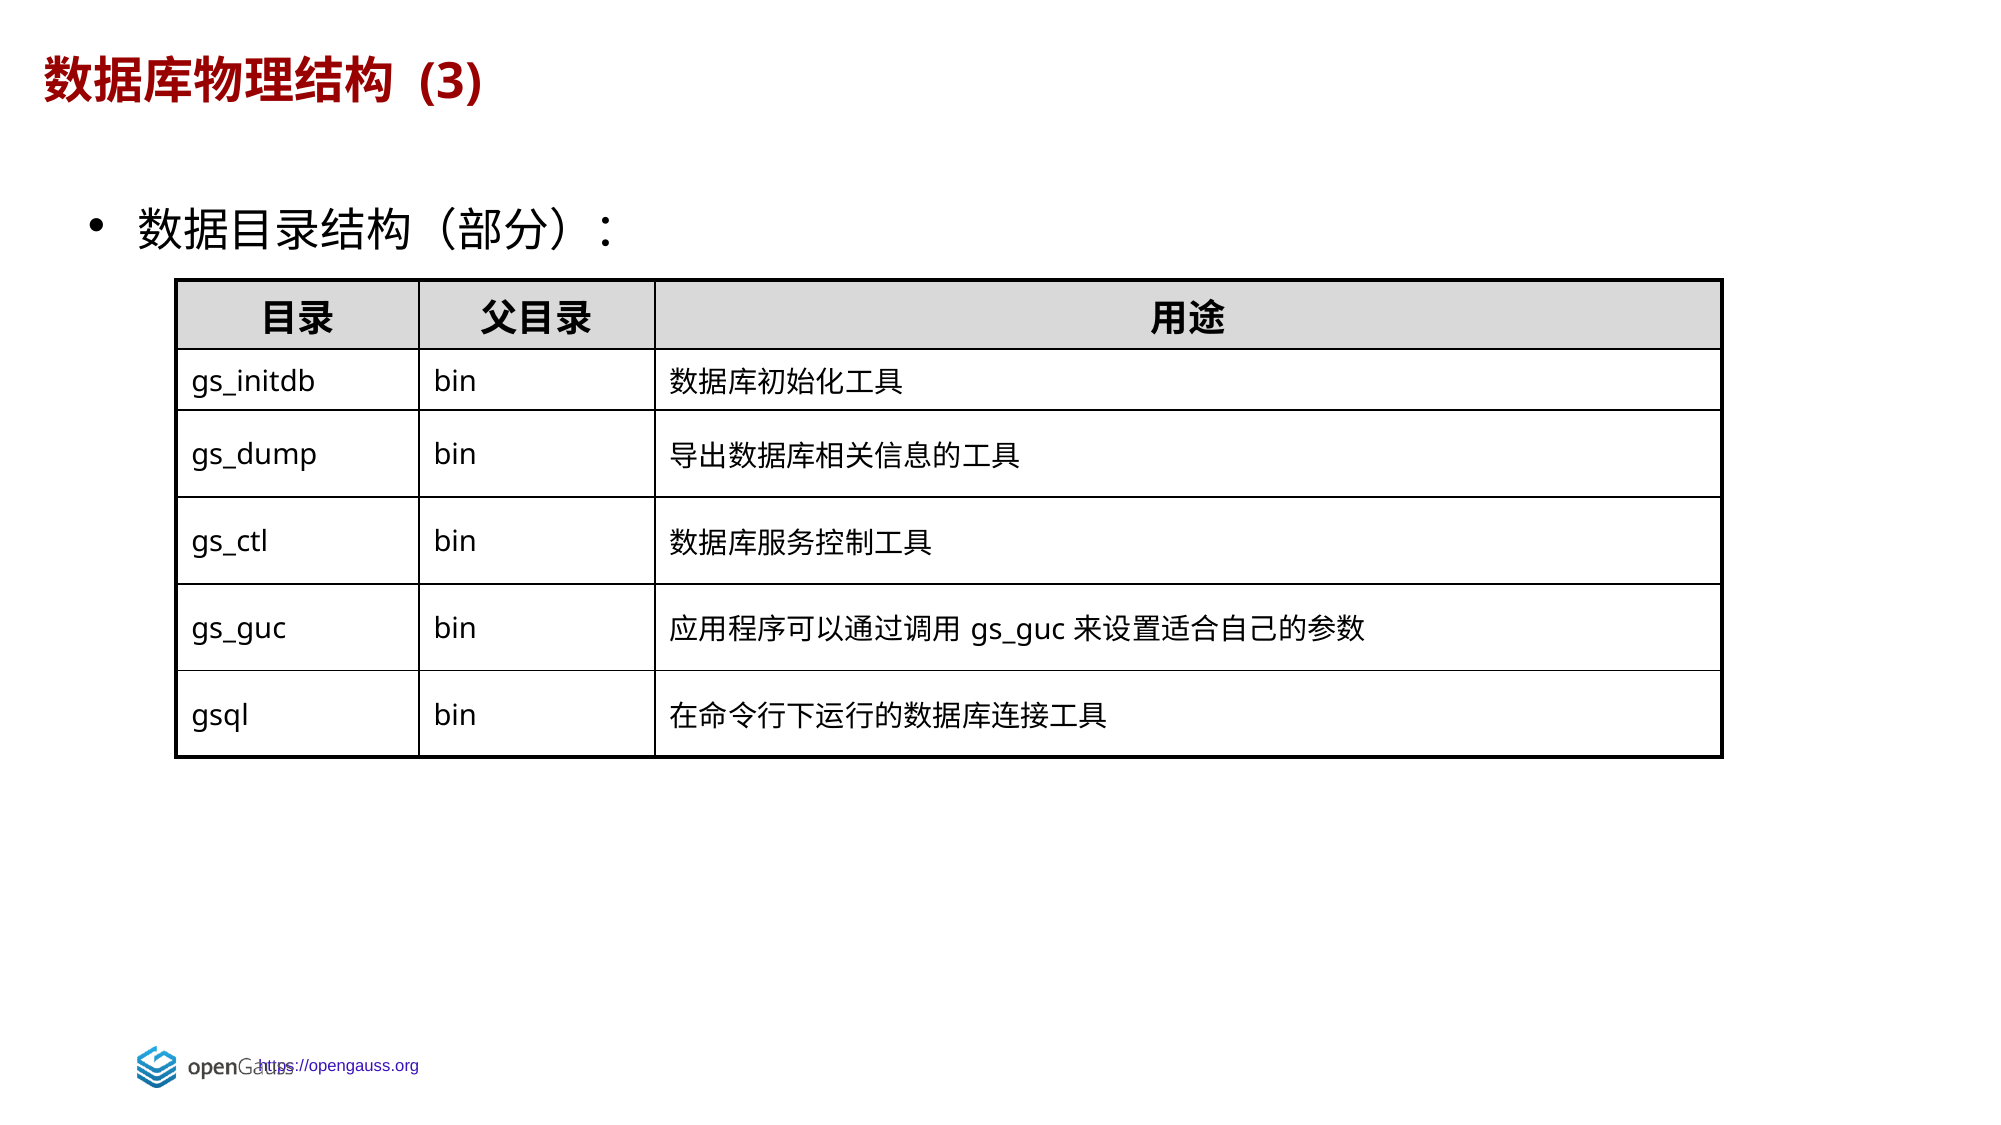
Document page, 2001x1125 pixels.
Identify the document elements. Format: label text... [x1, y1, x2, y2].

table_cell gs_dump [178, 411, 418, 496]
table_cell gs_ctl [178, 498, 418, 583]
table_cell 应用程序可以通过调用gs_guc来设置适合自己的参数 [656, 585, 1720, 670]
table_cell bin [420, 671, 654, 755]
table_cell 导出数据库相关信息的工具 [656, 411, 1720, 496]
table_cell bin [420, 498, 654, 583]
table_cell bin [420, 585, 654, 670]
table_cell bin [420, 411, 654, 496]
table_cell gs_guc [178, 585, 418, 670]
picture [137, 1046, 293, 1088]
table_header 父目录 [420, 282, 654, 348]
picture [38, 28, 165, 140]
table_cell 数据库服务控制工具 [656, 498, 1720, 583]
subtitle 数据库物理结构 (3) [43, 46, 1806, 118]
table_cell 数据库初始化工具 [656, 350, 1720, 409]
table_header 用途 [656, 282, 1720, 348]
table_cell gsql [178, 671, 418, 755]
table_header 目录 [178, 282, 418, 348]
text_box 数据目录结构（部分）： [74, 171, 1928, 973]
table_cell gs_initdb [178, 350, 418, 409]
table_cell 在命令行下运行的数据库连接工具 [656, 671, 1720, 755]
table_cell bin [420, 350, 654, 409]
